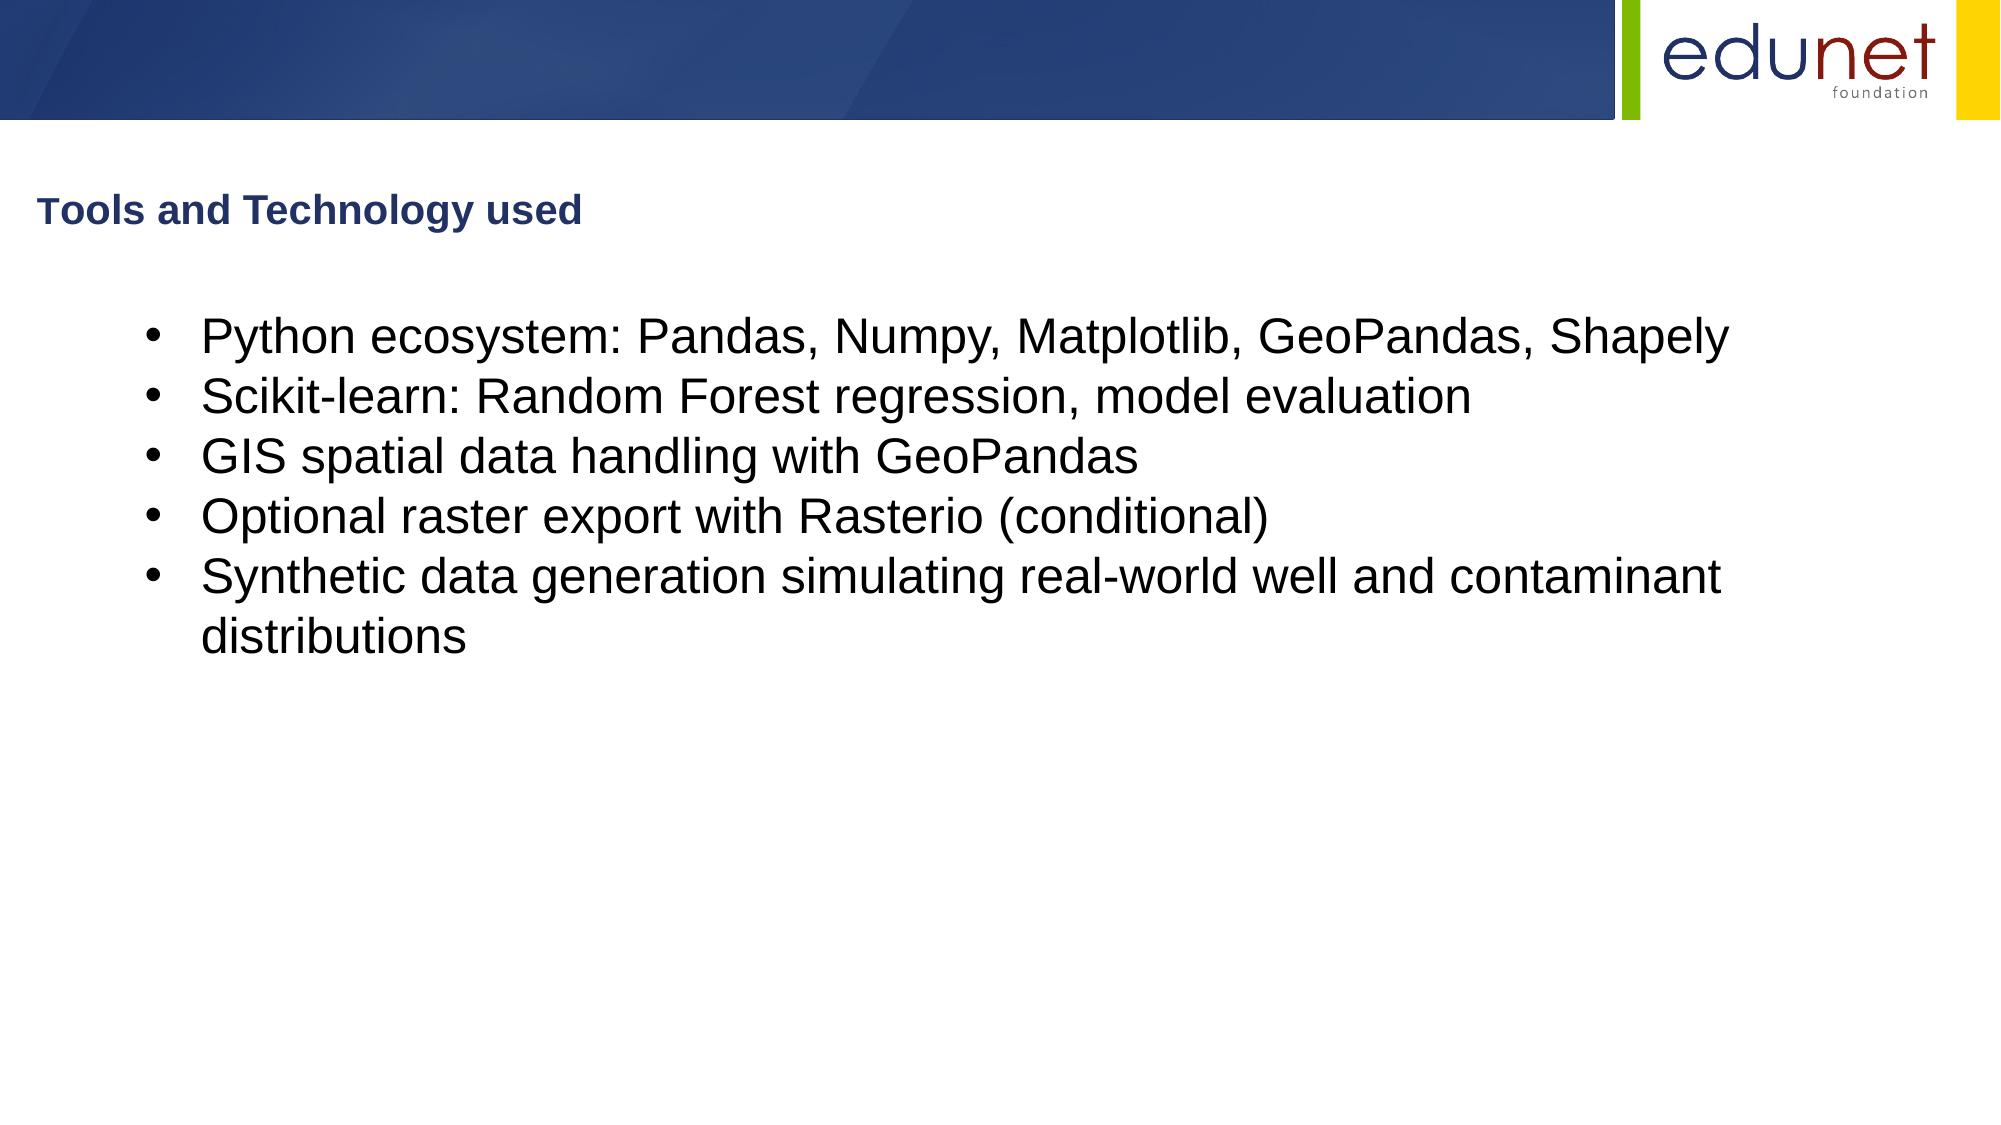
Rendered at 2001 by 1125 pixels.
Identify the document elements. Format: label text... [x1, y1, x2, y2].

text_box Python ecosystem: Pandas, Numpy, Matplotlib, GeoPandas, Shapely Scikit-learn: Random Forest regression, model evaluation GIS spatial data handling with GeoPandas Optional raster export with Rasterio (conditional) Synthetic data generation simulating real-world well and contaminant distributions [129, 296, 1775, 672]
picture [1652, 12, 1948, 108]
text_box Tools and Technology used [22, 175, 1024, 240]
